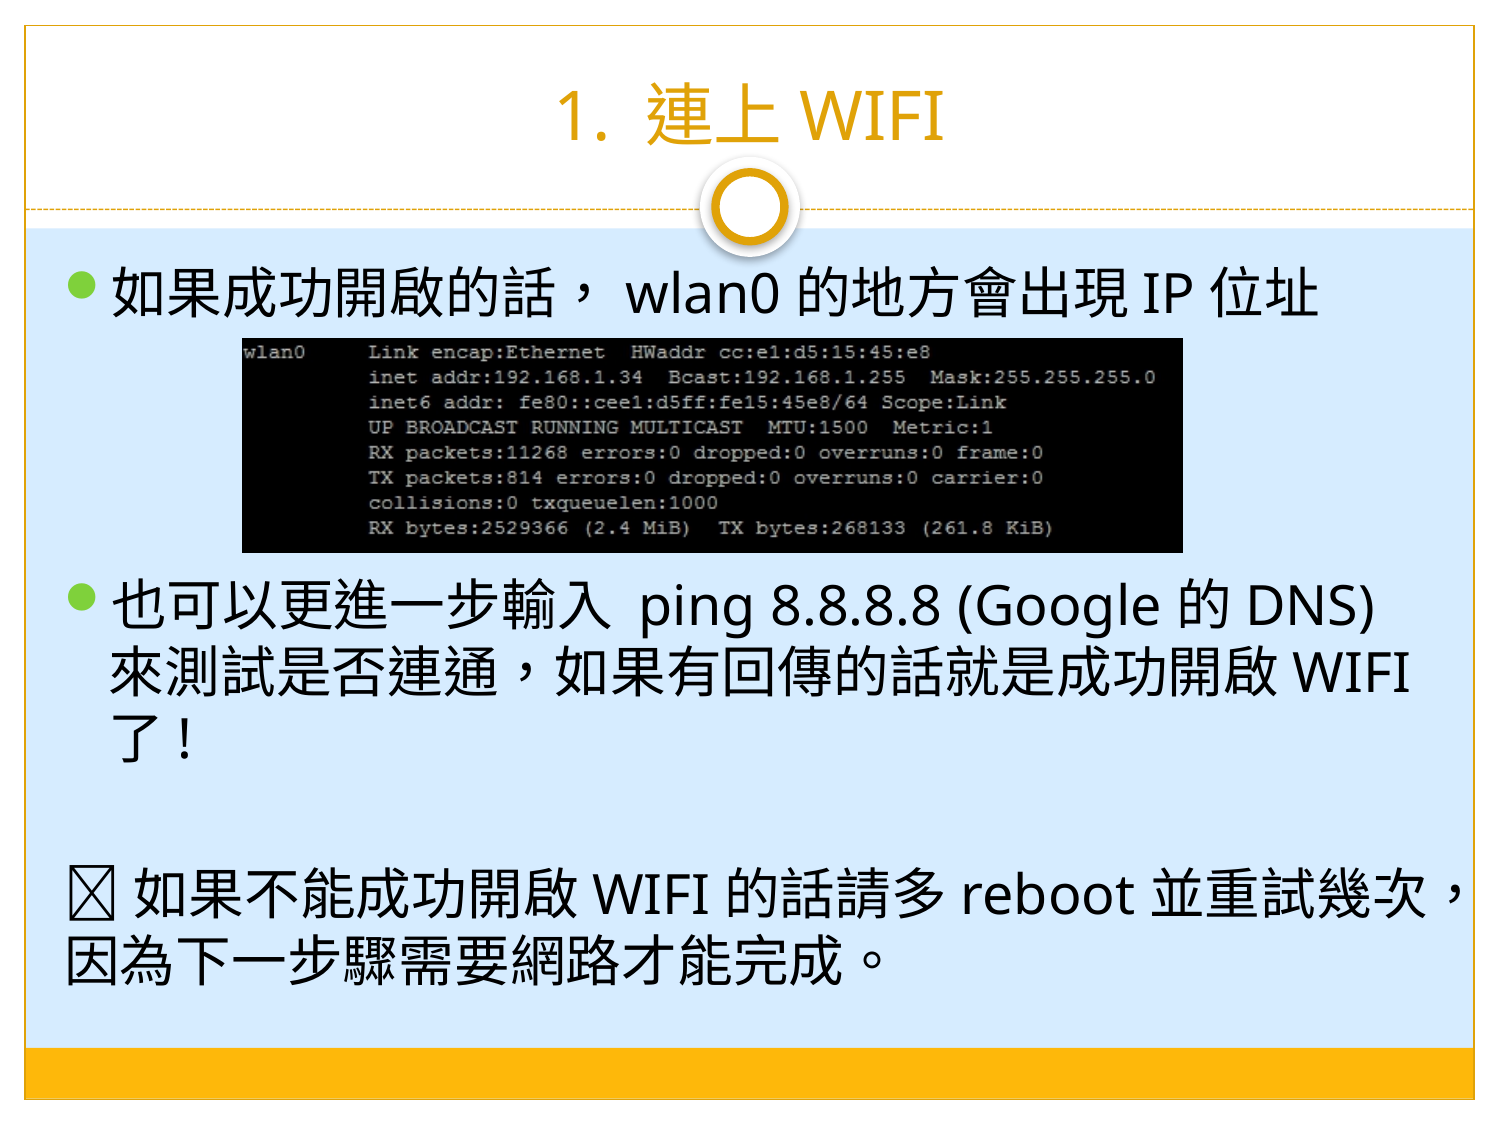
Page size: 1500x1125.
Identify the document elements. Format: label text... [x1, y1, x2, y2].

title 1. 連上WIFI [49, 37, 1450, 162]
list 如果成功開啟的話，wlan0的地方會出現IP位址 也可以更進一步輸入 ping 8.8.8.8 (Google的DNS)來測試是否連通，如果有回傳的話就是成功開啟WIFI了! 如果不能成功開啟WIFI的話請多reboot並重試幾次，因為下一步驟需要網路才能完成。 [49, 250, 1445, 1001]
picture [241, 337, 1183, 553]
